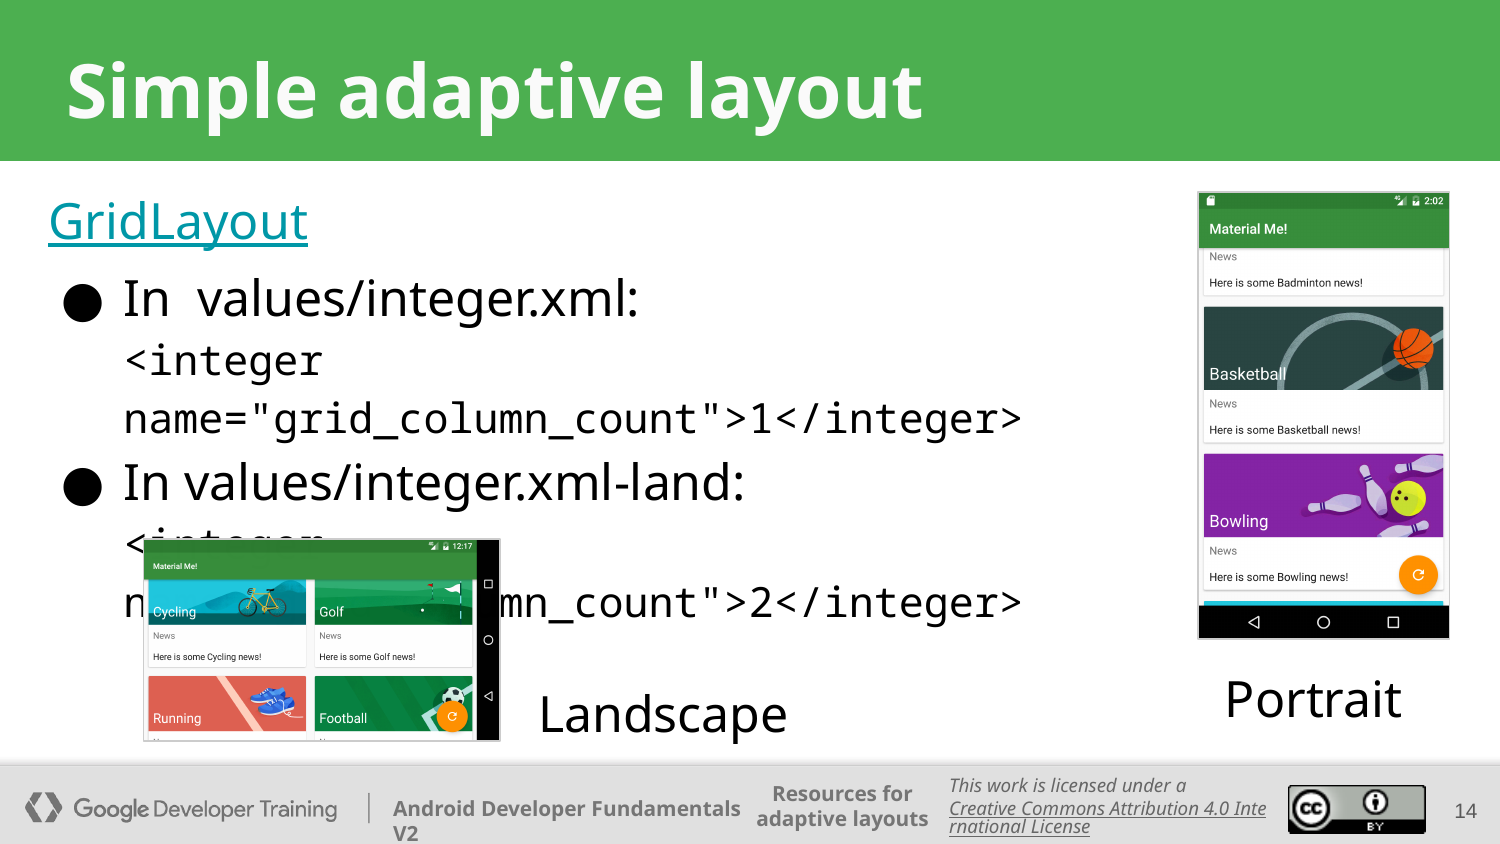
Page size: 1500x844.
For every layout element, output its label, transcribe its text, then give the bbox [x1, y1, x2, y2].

text_box Portrait [1209, 652, 1438, 718]
slide_number ‹#› [1402, 777, 1493, 842]
picture [0, 161, 1500, 844]
title Simple adaptive layout [51, 28, 1449, 122]
text_box Landscape [523, 666, 864, 732]
list GridLayout In values/integer.xml: <integer name="grid_column_count">1</integer> In values/integer.xml-land: <integer name="grid_column_count">2</integer> [33, 164, 1210, 540]
